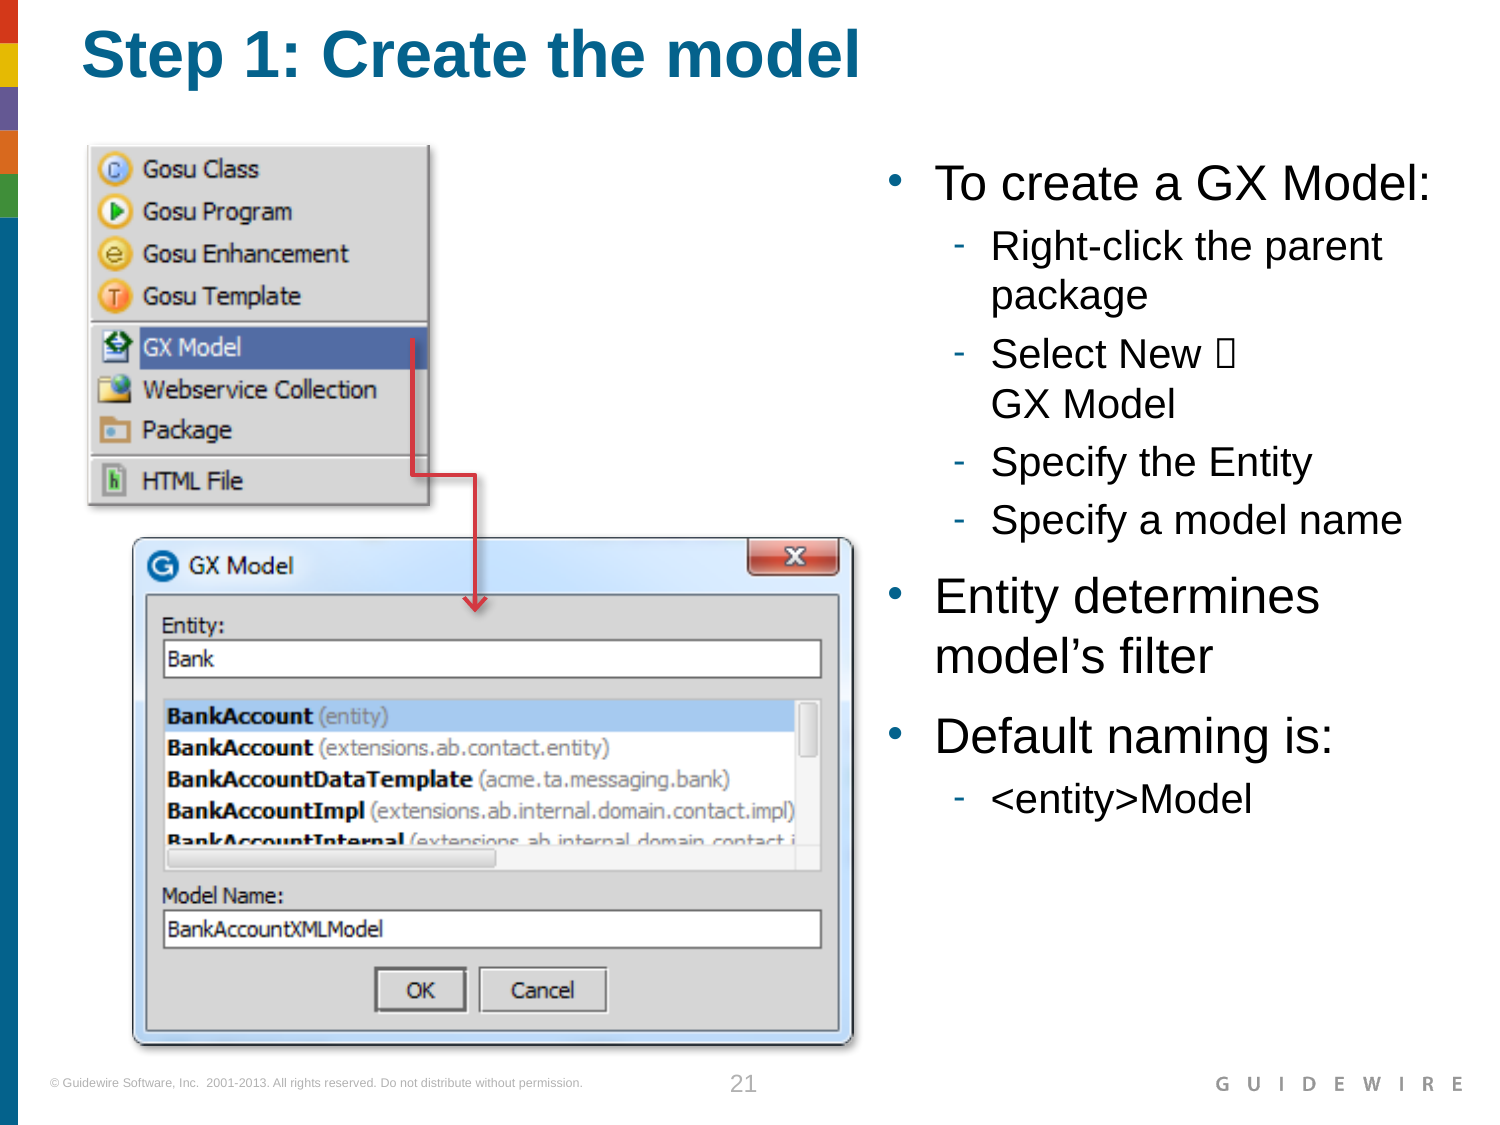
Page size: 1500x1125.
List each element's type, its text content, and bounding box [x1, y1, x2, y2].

picture [1215, 1073, 1480, 1096]
picture [86, 144, 431, 506]
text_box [305, 443, 582, 507]
list To create a GX Model: Right-click the parent package Select New  GX Model Specify the Entity Specify a model name Entity determines model’s filter Default naming is: <entity>Model [887, 149, 1450, 1049]
title Step 1: Create the model [81, 19, 1446, 142]
picture [132, 537, 855, 1047]
